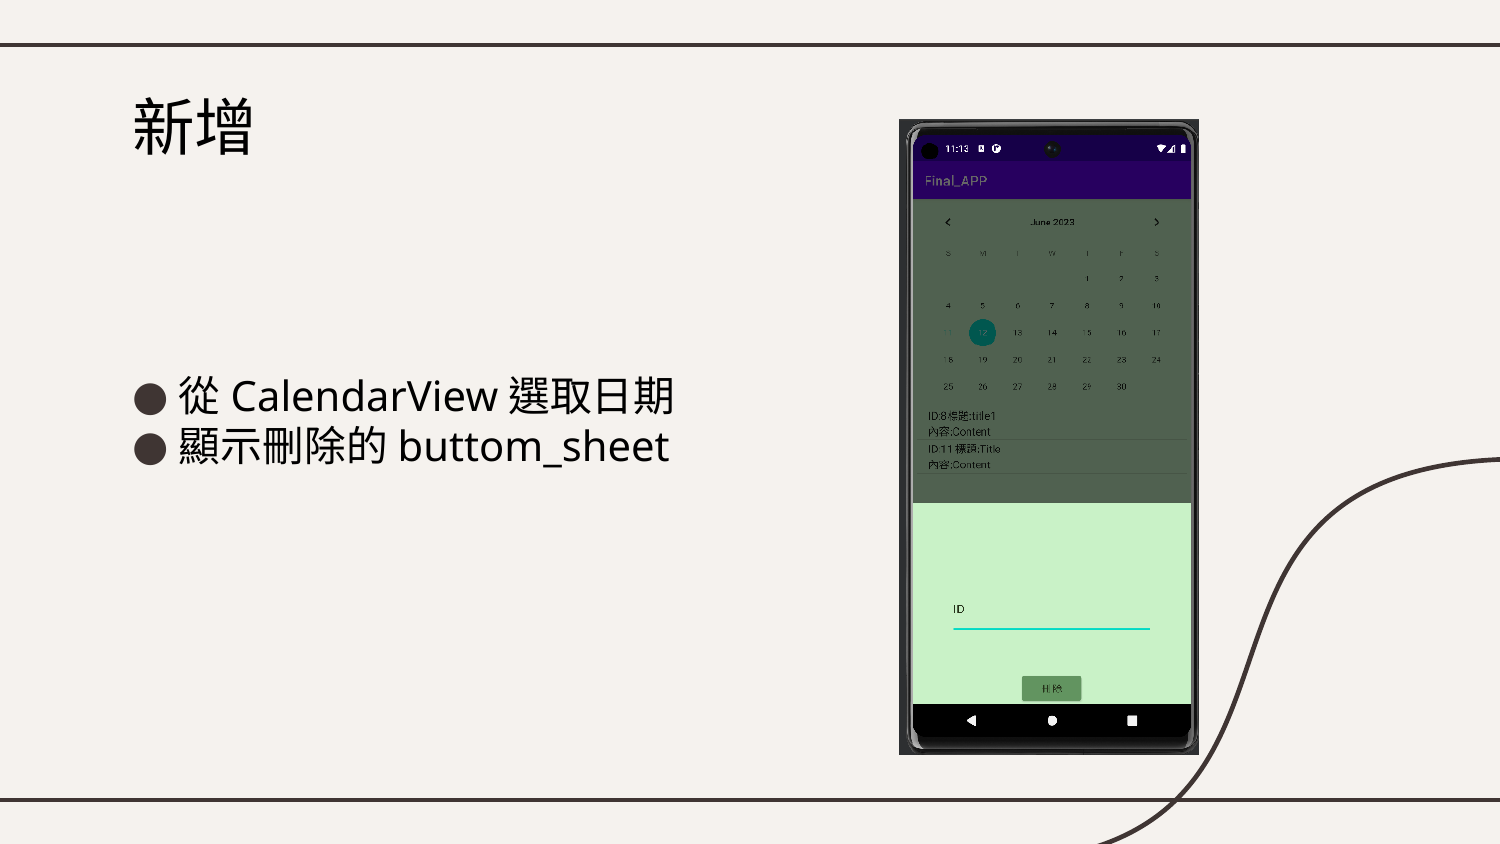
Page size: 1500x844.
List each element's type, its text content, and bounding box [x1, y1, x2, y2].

subtitle 從CalendarView選取日期 顯示刪除的buttom_sheet [116, 354, 893, 490]
title 新增 [116, 72, 1049, 167]
picture [899, 119, 1199, 755]
